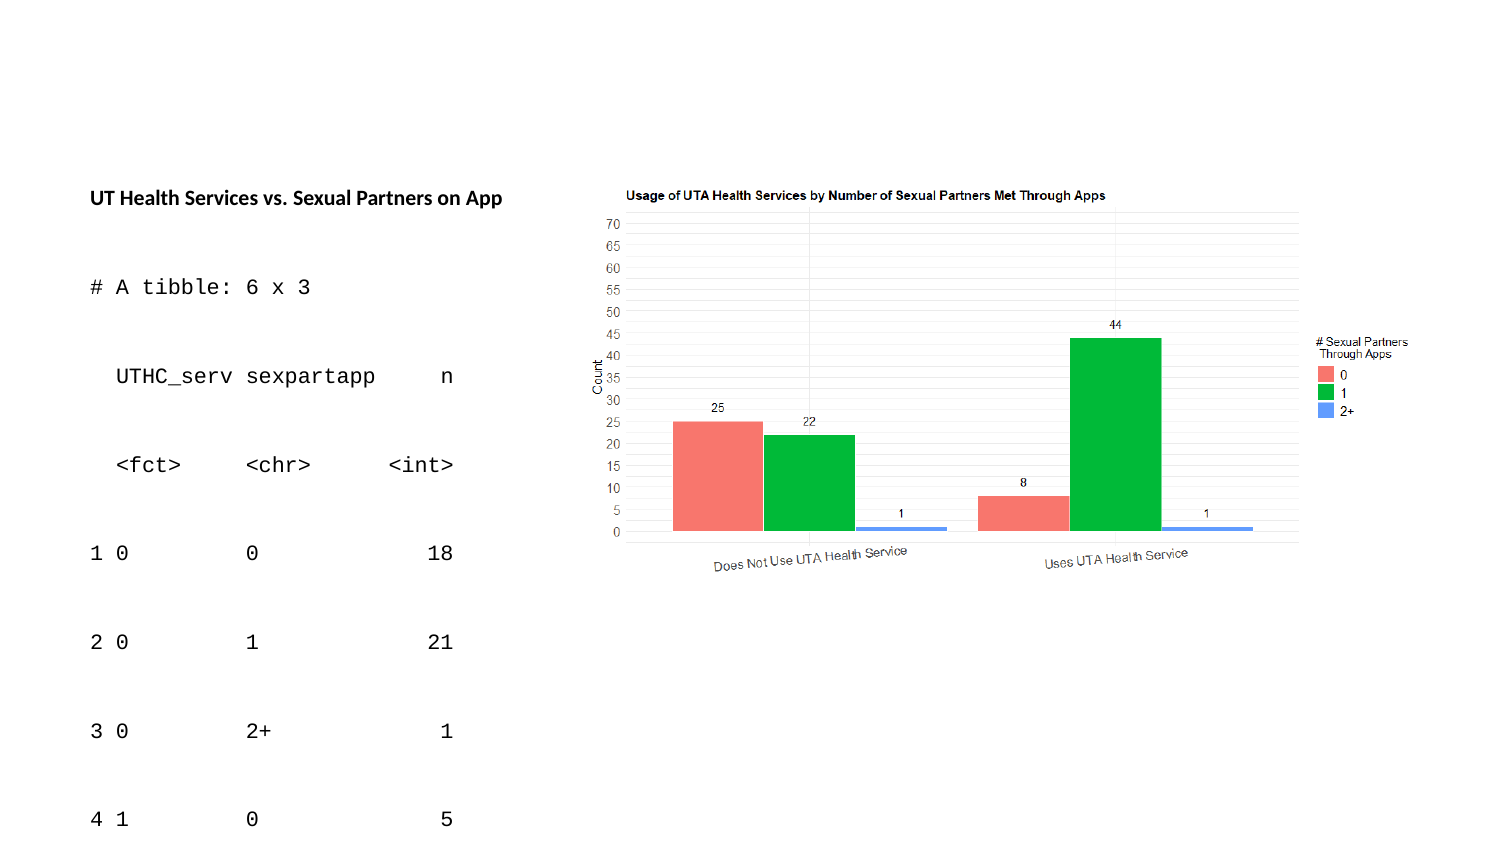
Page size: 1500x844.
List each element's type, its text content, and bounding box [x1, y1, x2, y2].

picture [585, 183, 1424, 603]
list UT Health Services vs. Sexual Partners on App # A tibble: 6 x 3 UTHC_serv sexpartapp n <fct> <chr> <int> 1 0 0 18 2 0 1 21 3 0 2+ 1 4 1 0 5 5 1 1 34 6 1 2+ 1 [75, 176, 569, 754]
